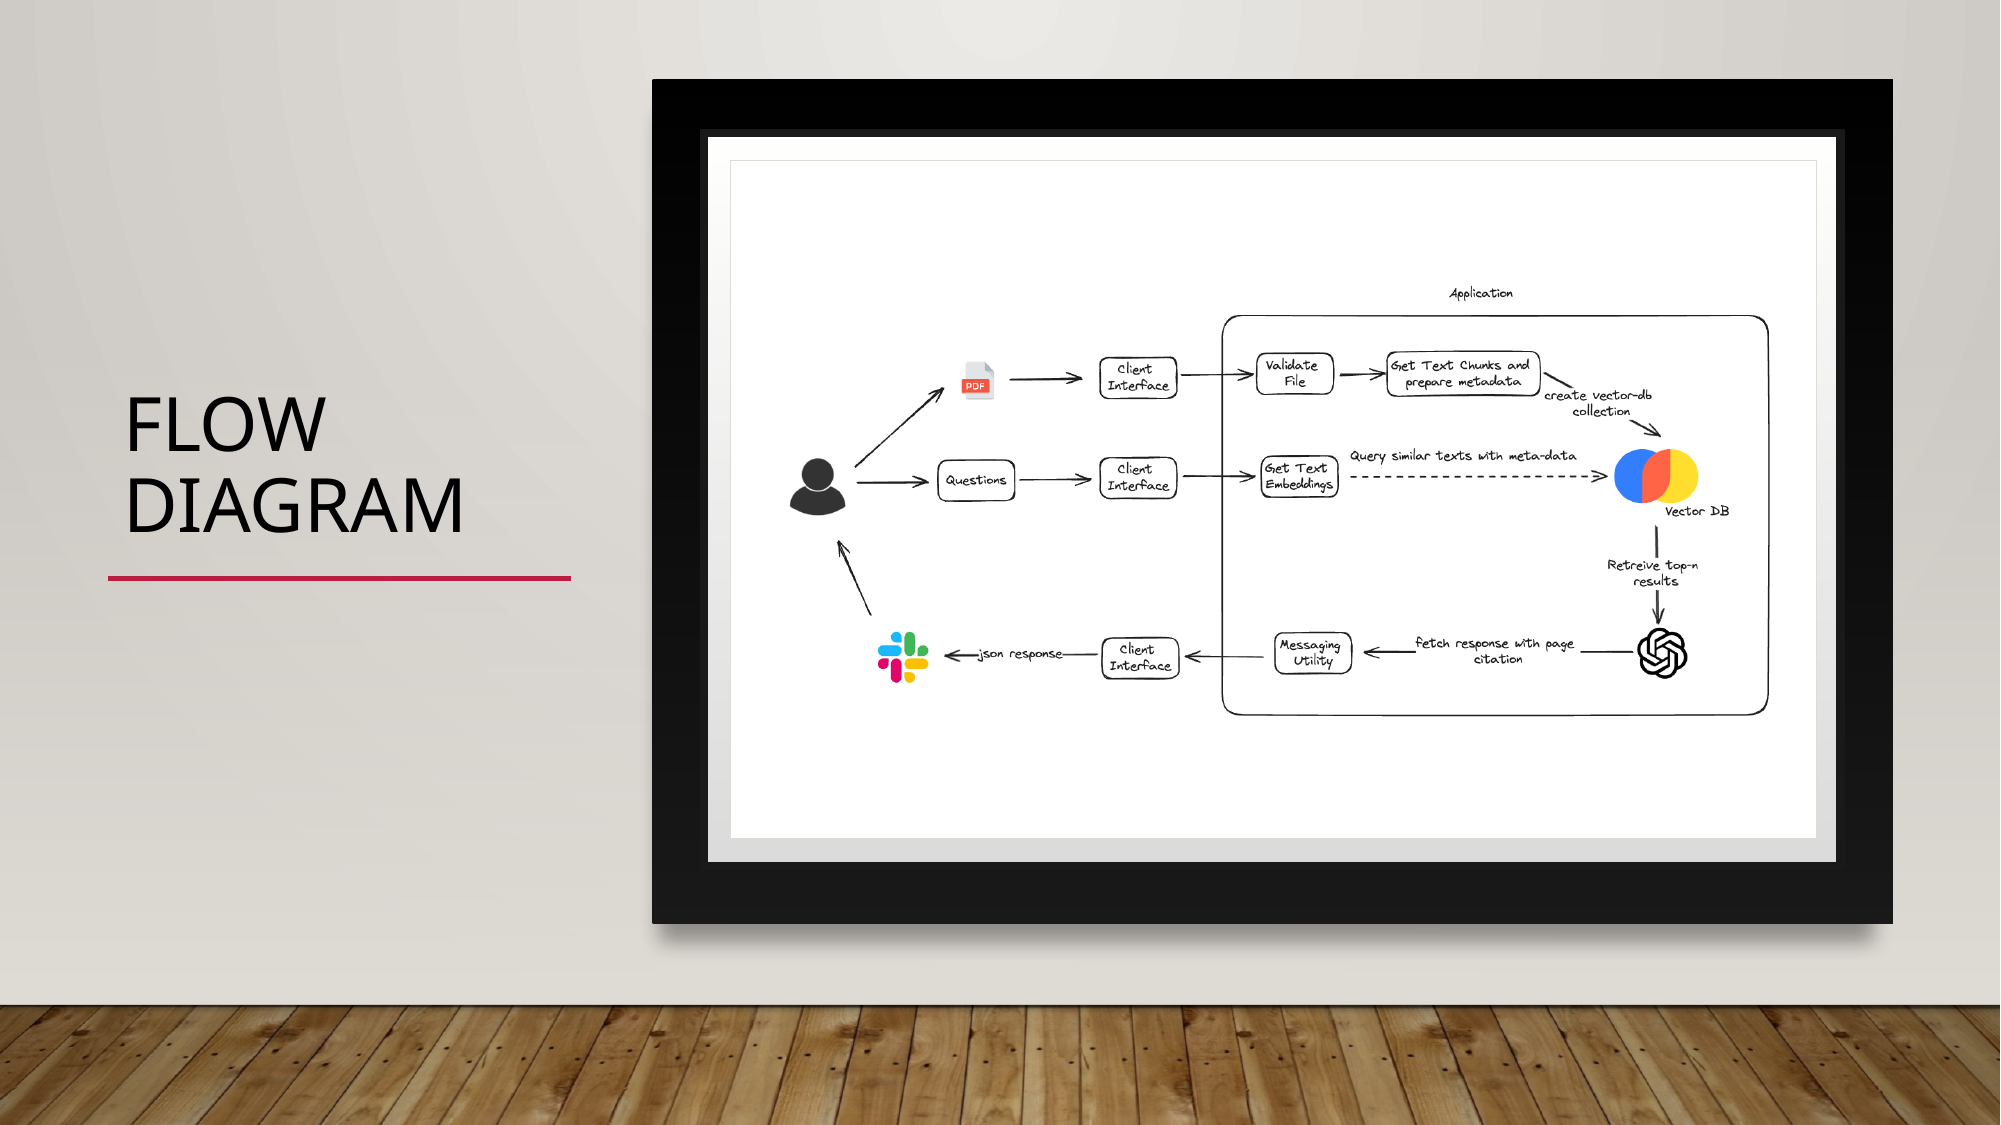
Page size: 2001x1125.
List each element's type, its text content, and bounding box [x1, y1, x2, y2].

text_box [652, 78, 1894, 924]
title Flow diagram [108, 241, 572, 549]
text_box [0, 0, 2000, 330]
picture [0, 1006, 2000, 1125]
text_box [0, 330, 2000, 1004]
picture [757, 279, 1789, 721]
